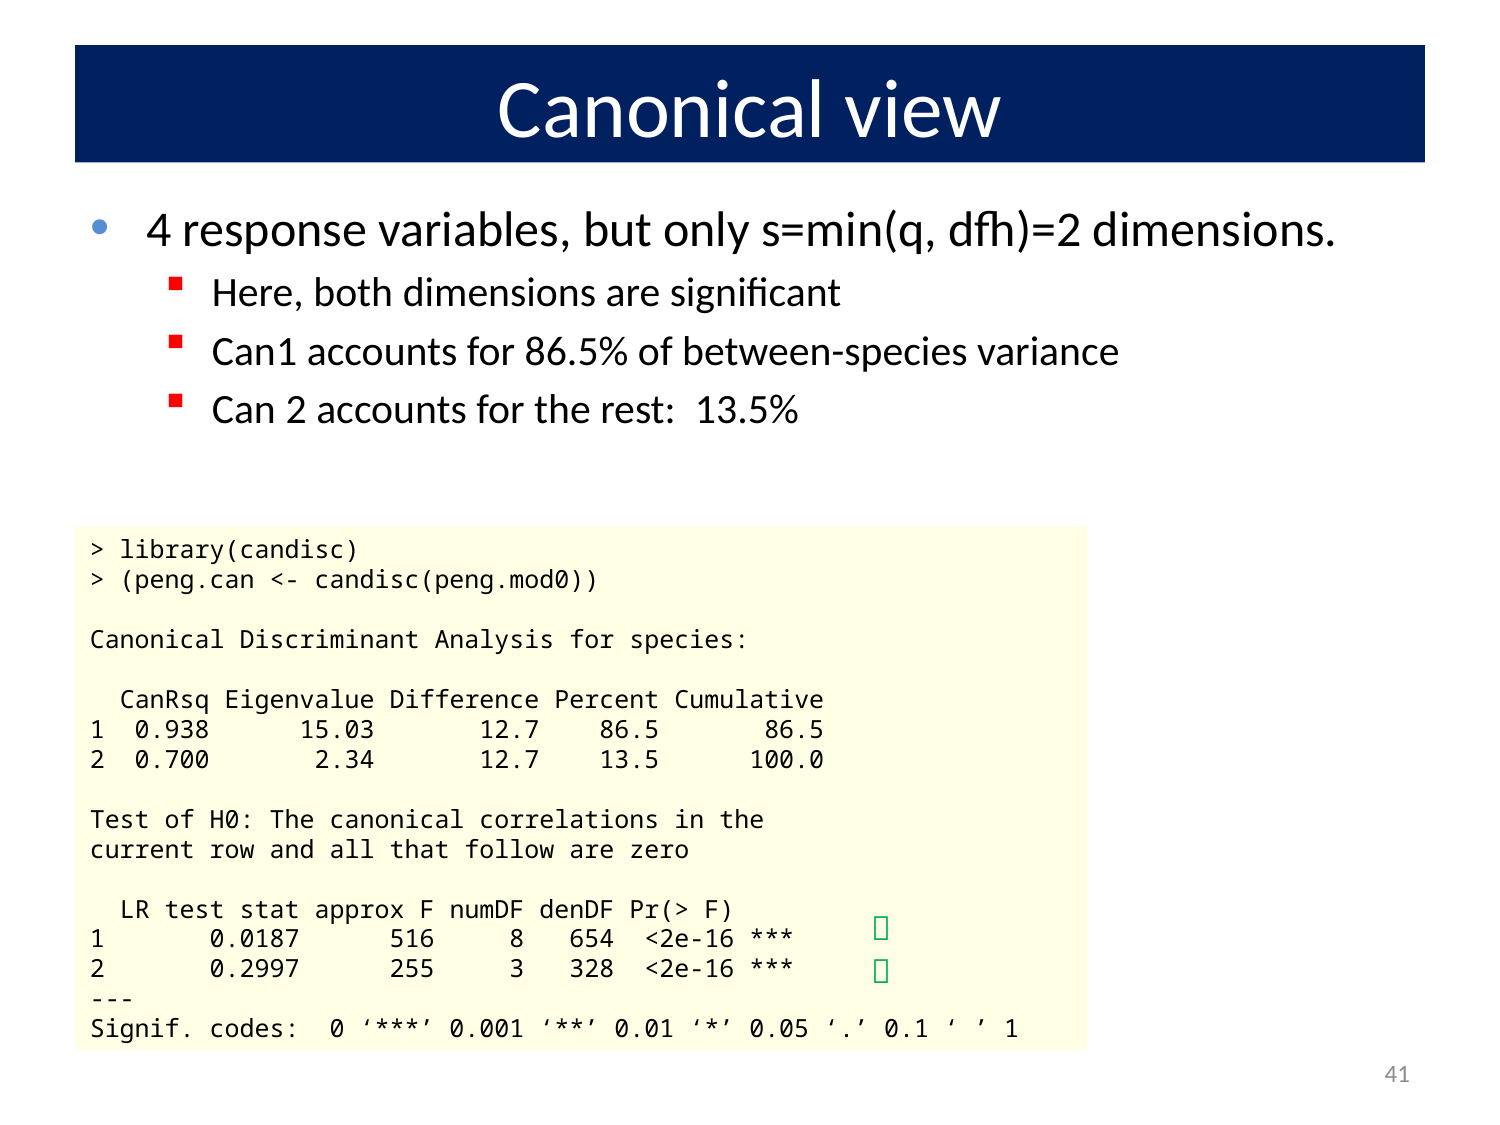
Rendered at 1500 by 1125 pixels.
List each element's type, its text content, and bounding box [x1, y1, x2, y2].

text_box > library(candisc) > (peng.can <- candisc(peng.mod0)) Canonical Discriminant Analysis for species: CanRsq Eigenvalue Difference Percent Cumulative 1 0.938 15.03 12.7 86.5 86.5 2 0.700 2.34 12.7 13.5 100.0 Test of H0: The canonical correlations in the current row and all that follow are zero LR test stat approx F numDF denDF Pr(> F) 1 0.0187 516 8 654 <2e-16 *** 2 0.2997 255 3 328 <2e-16 *** --- Signif. codes: 0 ‘***’ 0.001 ‘**’ 0.01 ‘*’ 0.05 ‘.’ 0.1 ‘ ’ 1 [75, 526, 1088, 1051]
list 4 response variables, but only s=min(q, dfh)=2 dimensions. Here, both dimensions are significant Can1 accounts for 86.5% of between-species variance Can 2 accounts for the rest: 13.5% [75, 188, 1425, 464]
slide_number 41 [1074, 1042, 1425, 1103]
text_box  [837, 899, 925, 942]
title Canonical view [75, 45, 1425, 163]
text_box  [837, 942, 925, 998]
